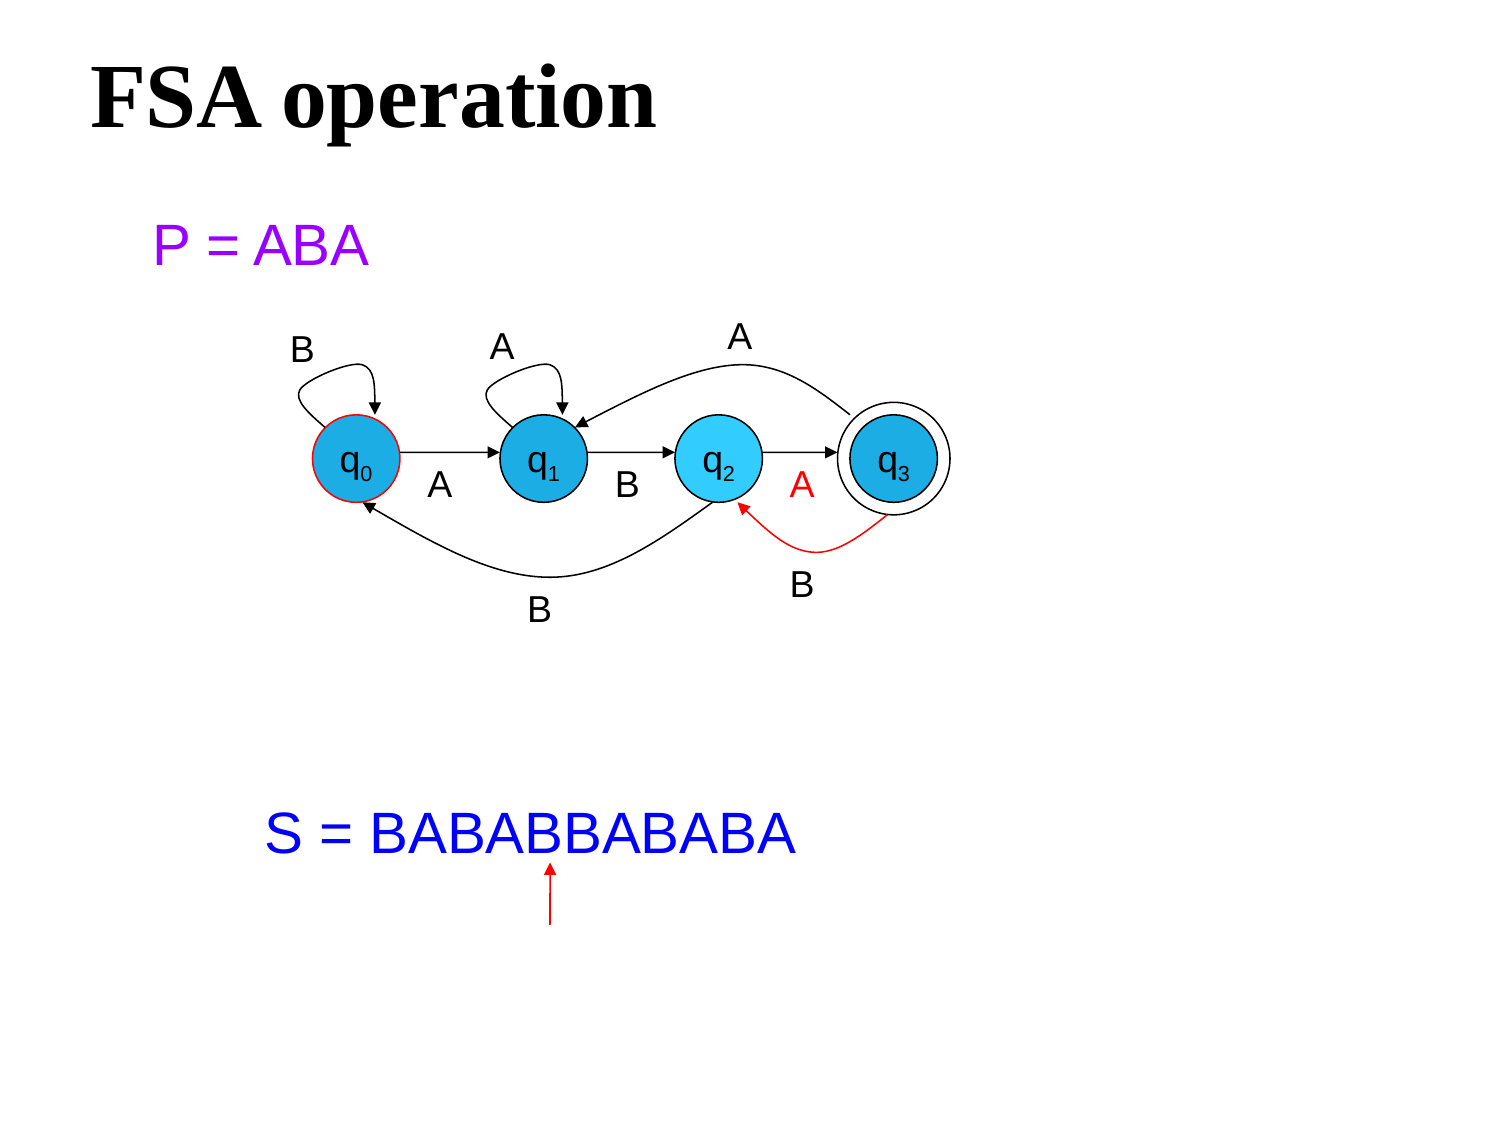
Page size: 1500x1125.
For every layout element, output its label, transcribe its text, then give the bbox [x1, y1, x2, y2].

text_box B [774, 552, 863, 612]
text_box B [600, 452, 674, 502]
text_box [737, 503, 888, 553]
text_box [674, 414, 775, 503]
text_box B [274, 317, 363, 377]
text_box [499, 414, 600, 503]
text_box [863, 503, 929, 515]
text_box [487, 446, 499, 452]
text_box A [413, 452, 499, 502]
text_box [485, 375, 569, 416]
text_box [298, 364, 382, 416]
text_box P = ABA [137, 200, 850, 285]
text_box A [712, 304, 800, 365]
text_box A [774, 452, 863, 512]
text_box A [474, 314, 563, 375]
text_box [849, 414, 950, 503]
text_box [837, 424, 849, 452]
text_box [859, 402, 929, 414]
title FSA operation [75, 20, 1313, 175]
text_box [825, 446, 837, 452]
text_box [600, 365, 850, 427]
text_box [543, 862, 557, 925]
text_box [362, 502, 712, 577]
text_box [662, 446, 674, 452]
text_box B [512, 577, 600, 637]
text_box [312, 414, 413, 503]
text_box S = BABABBABABA [249, 787, 913, 873]
